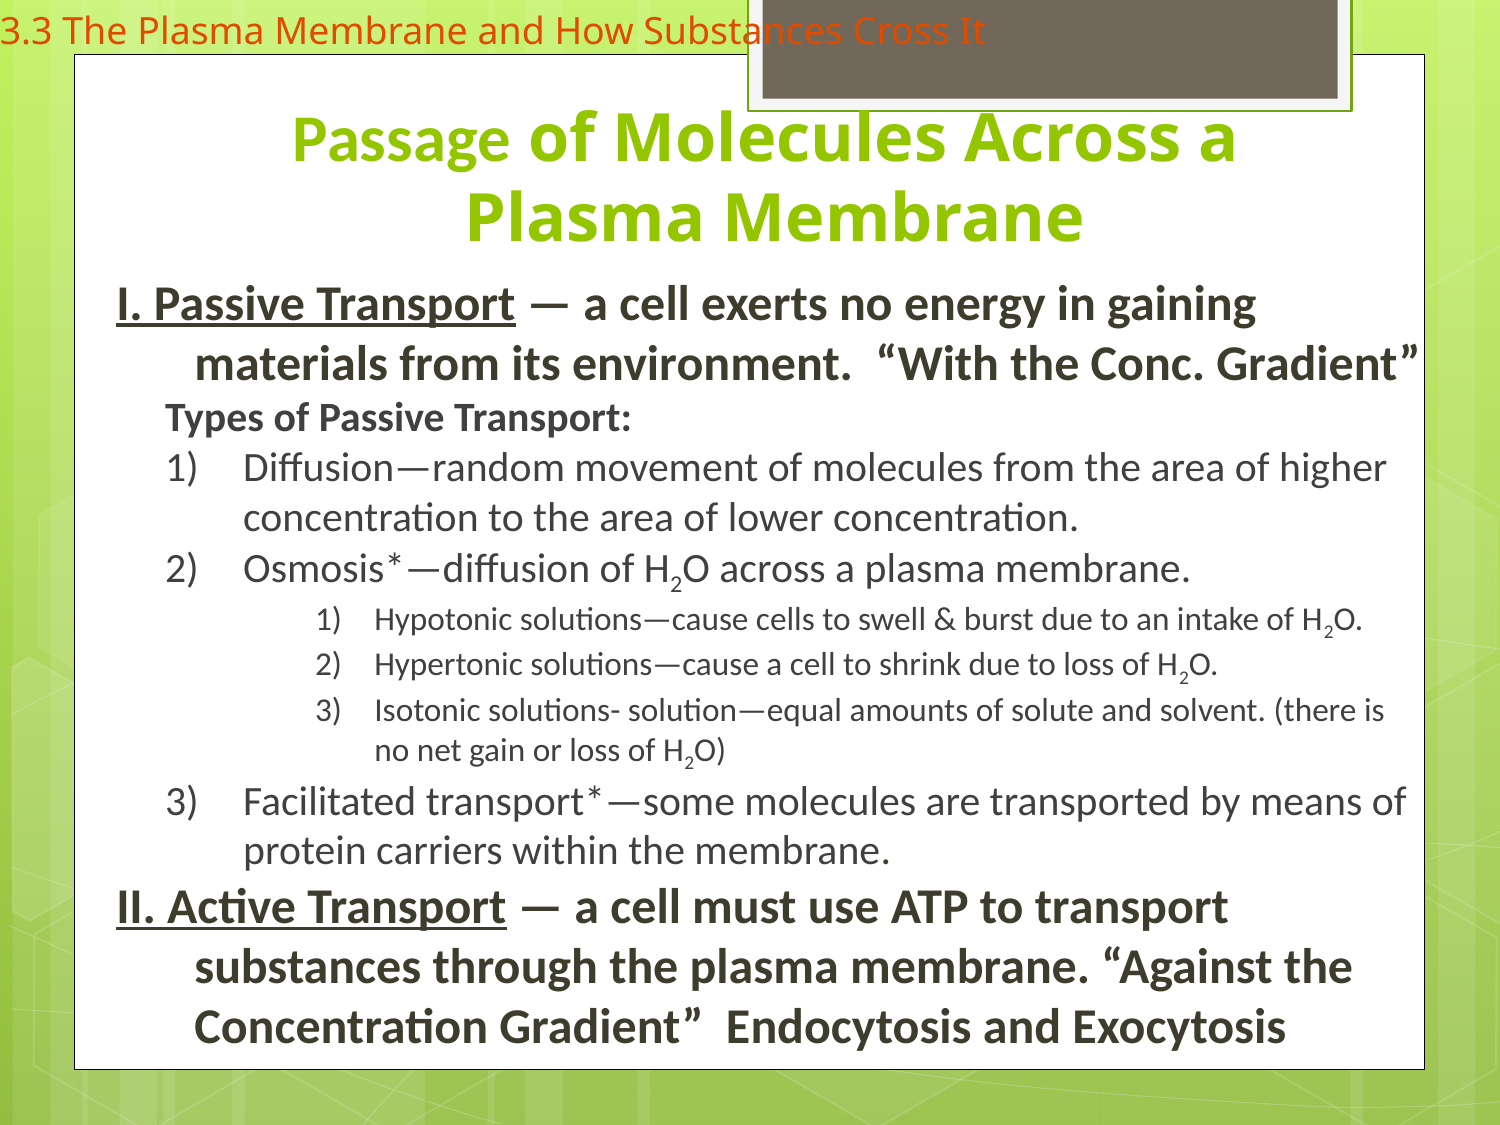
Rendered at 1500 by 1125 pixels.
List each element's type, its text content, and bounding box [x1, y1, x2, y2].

text_box 3.3 The Plasma Membrane and How Substances Cross It [0, 0, 1002, 60]
list I. Passive Transport — a cell exerts no energy in gaining materials from its environment. “With the Conc. Gradient” Types of Passive Transport: Diffusion—random movement of molecules from the area of higher concentration to the area of lower concentration. Osmosis*—diffusion of H2O across a plasma membrane. Hypotonic solutions—cause cells to swell & burst due to an intake of H2O. Hypertonic solutions—cause a cell to shrink due to loss of H2O. Isotonic solutions- solution—equal amounts of solute and solvent. (there is no net gain or loss of H2O) Facilitated transport*—some molecules are transported by means of protein carriers within the membrane. II. Active Transport — a cell must use ATP to transport substances through the plasma membrane. “Against the Concentration Gradient” Endocytosis and Exocytosis [75, 262, 1438, 1088]
title Passage of Molecules Across a Plasma Membrane [174, 75, 1375, 262]
